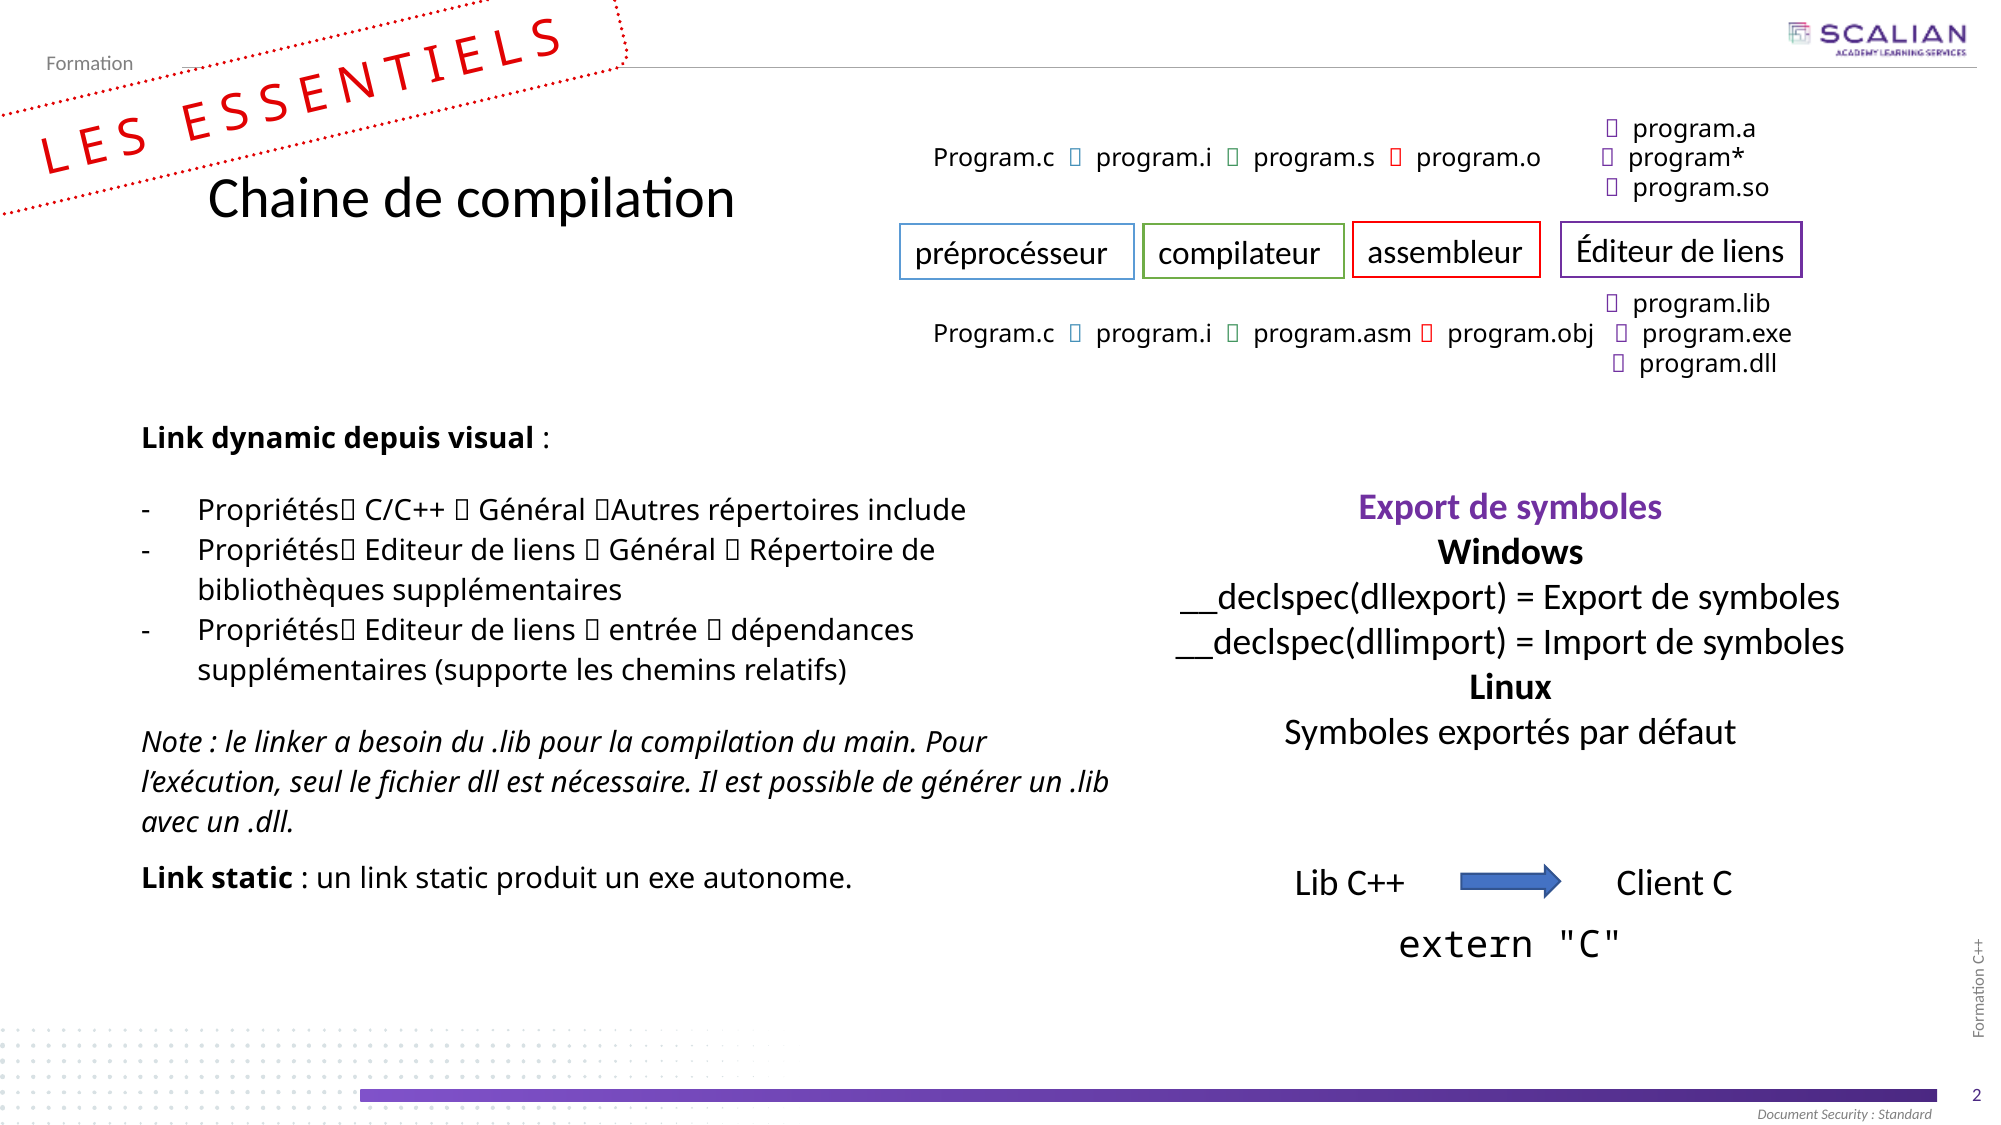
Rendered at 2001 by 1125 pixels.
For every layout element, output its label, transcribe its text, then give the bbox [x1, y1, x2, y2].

text_box Client C [1601, 850, 1748, 911]
text_box compilateur [1142, 223, 1345, 279]
text_box Éditeur de liens [1560, 221, 1803, 278]
text_box Link dynamic depuis visual : Propriétés C/C++  Général Autres répertoires include Propriétés Editeur de liens  Général  Répertoire de bibliothèques supplémentaires Propriétés Editeur de liens  entrée  dépendances supplémentaires (supporte les chemins relatifs) Note : le linker a besoin du .lib pour la compilation du main. Pour l’exécution, seul le fichier dll est nécessaire. Il est possible de générer un .lib avec un .dll. Link static : un link static produit un exe autonome. [126, 407, 1127, 937]
picture [1778, 10, 1978, 67]
text_box Export de symboles Windows __declspec(dllexport) = Export de symboles __declspec(dllimport) = Import de symboles Linux Symboles exportés par défaut [1160, 474, 1861, 760]
text_box  program.lib Program.c  program.i  program.asm  program.obj  program.exe  program.dll [918, 280, 1926, 386]
text_box préprocésseur [899, 223, 1135, 280]
text_box extern "C" [1383, 912, 1638, 973]
text_box [1460, 863, 1562, 899]
text_box assembleur [1352, 221, 1541, 278]
text_box Lib C++ [1279, 850, 1420, 911]
text_box Chaine de compilation [193, 159, 1031, 239]
text_box  program.a Program.c  program.i  program.s  program.o  program*  program.so [918, 104, 1901, 228]
